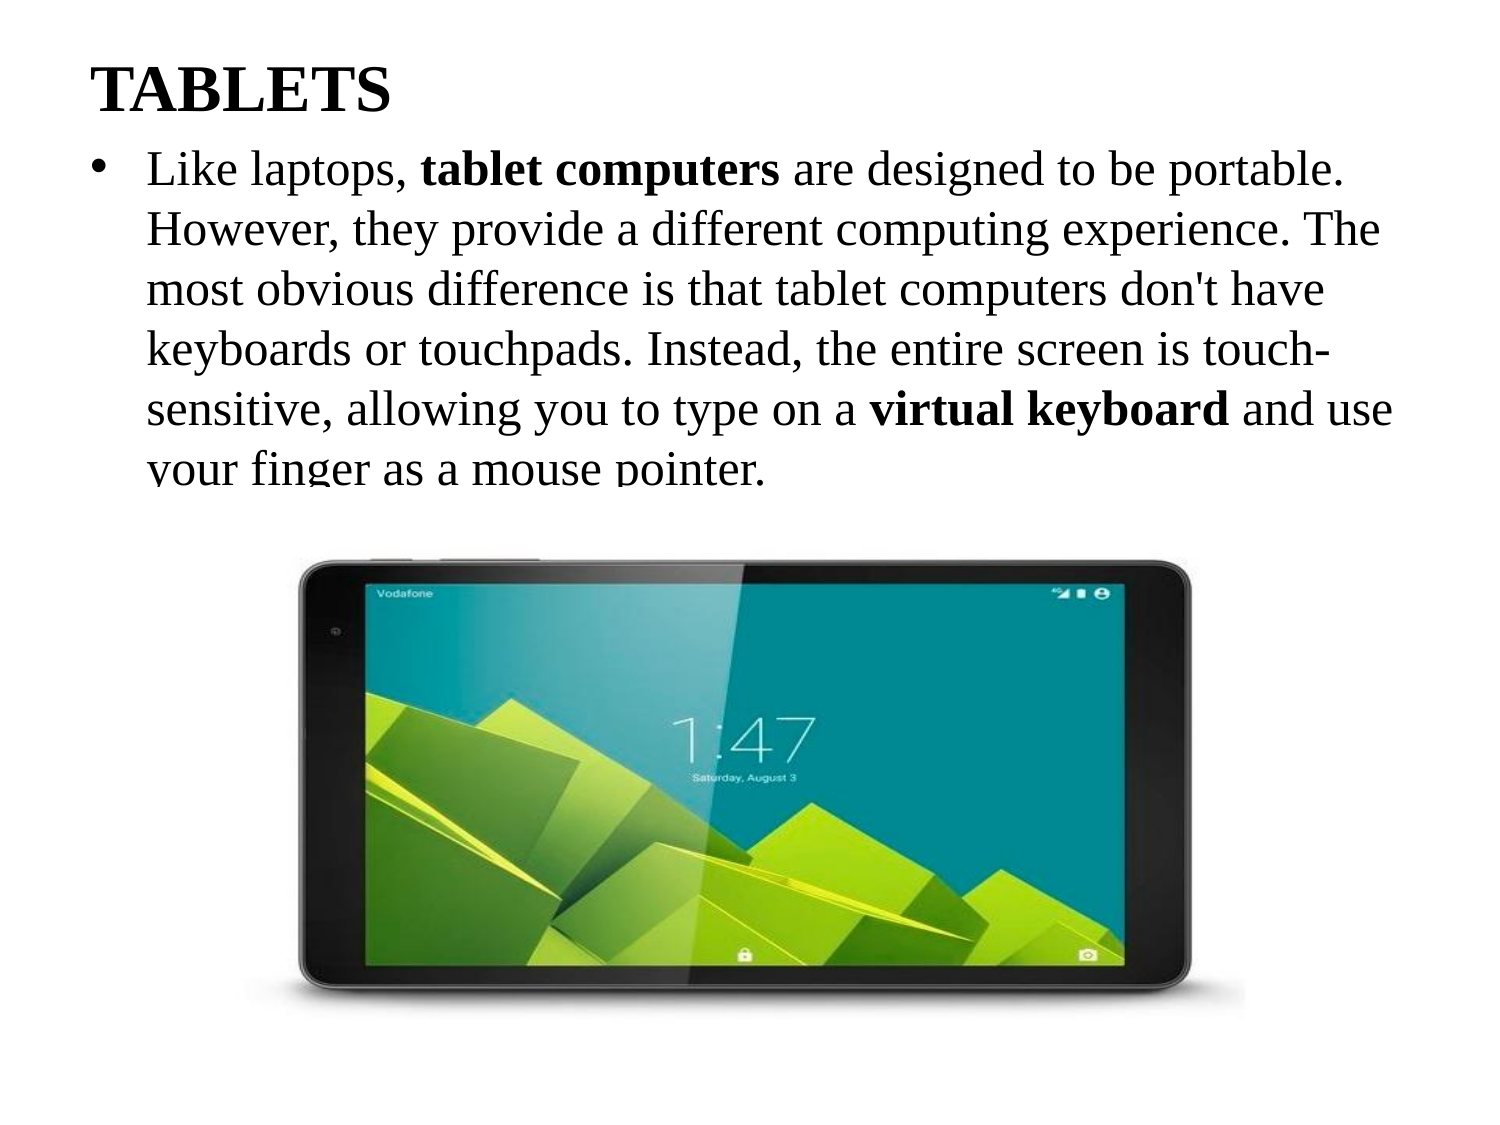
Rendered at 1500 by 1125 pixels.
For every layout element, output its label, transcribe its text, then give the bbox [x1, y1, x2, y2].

picture [124, 487, 1376, 1052]
list TABLETS Like laptops, tablet computers are designed to be portable. However, they provide a different computing experience. The most obvious difference is that tablet computers don't have keyboards or touchpads. Instead, the entire screen is touch-sensitive, allowing you to type on a virtual keyboard and use your finger as a mouse pointer. [75, 37, 1425, 1100]
